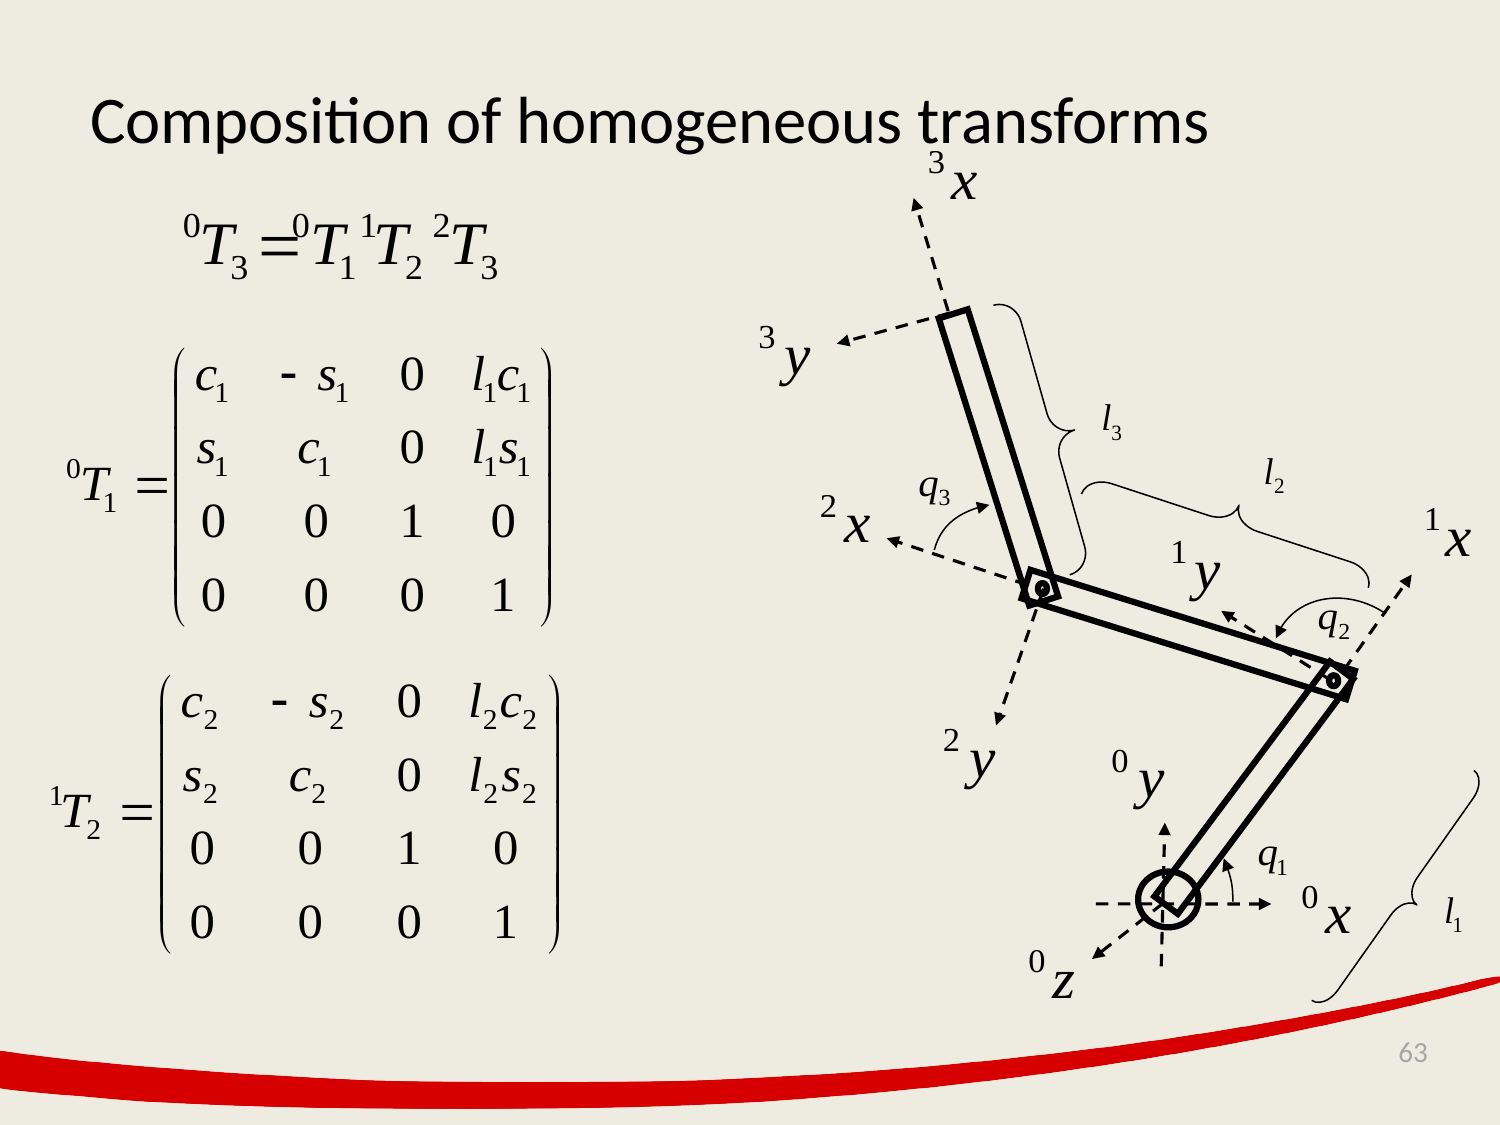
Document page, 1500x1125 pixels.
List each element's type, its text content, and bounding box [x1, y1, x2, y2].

title Composition of homogeneous transforms [75, 45, 1425, 190]
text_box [749, 136, 1483, 1036]
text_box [58, 339, 567, 636]
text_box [173, 198, 510, 295]
picture [0, 972, 1500, 1109]
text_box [43, 666, 573, 963]
